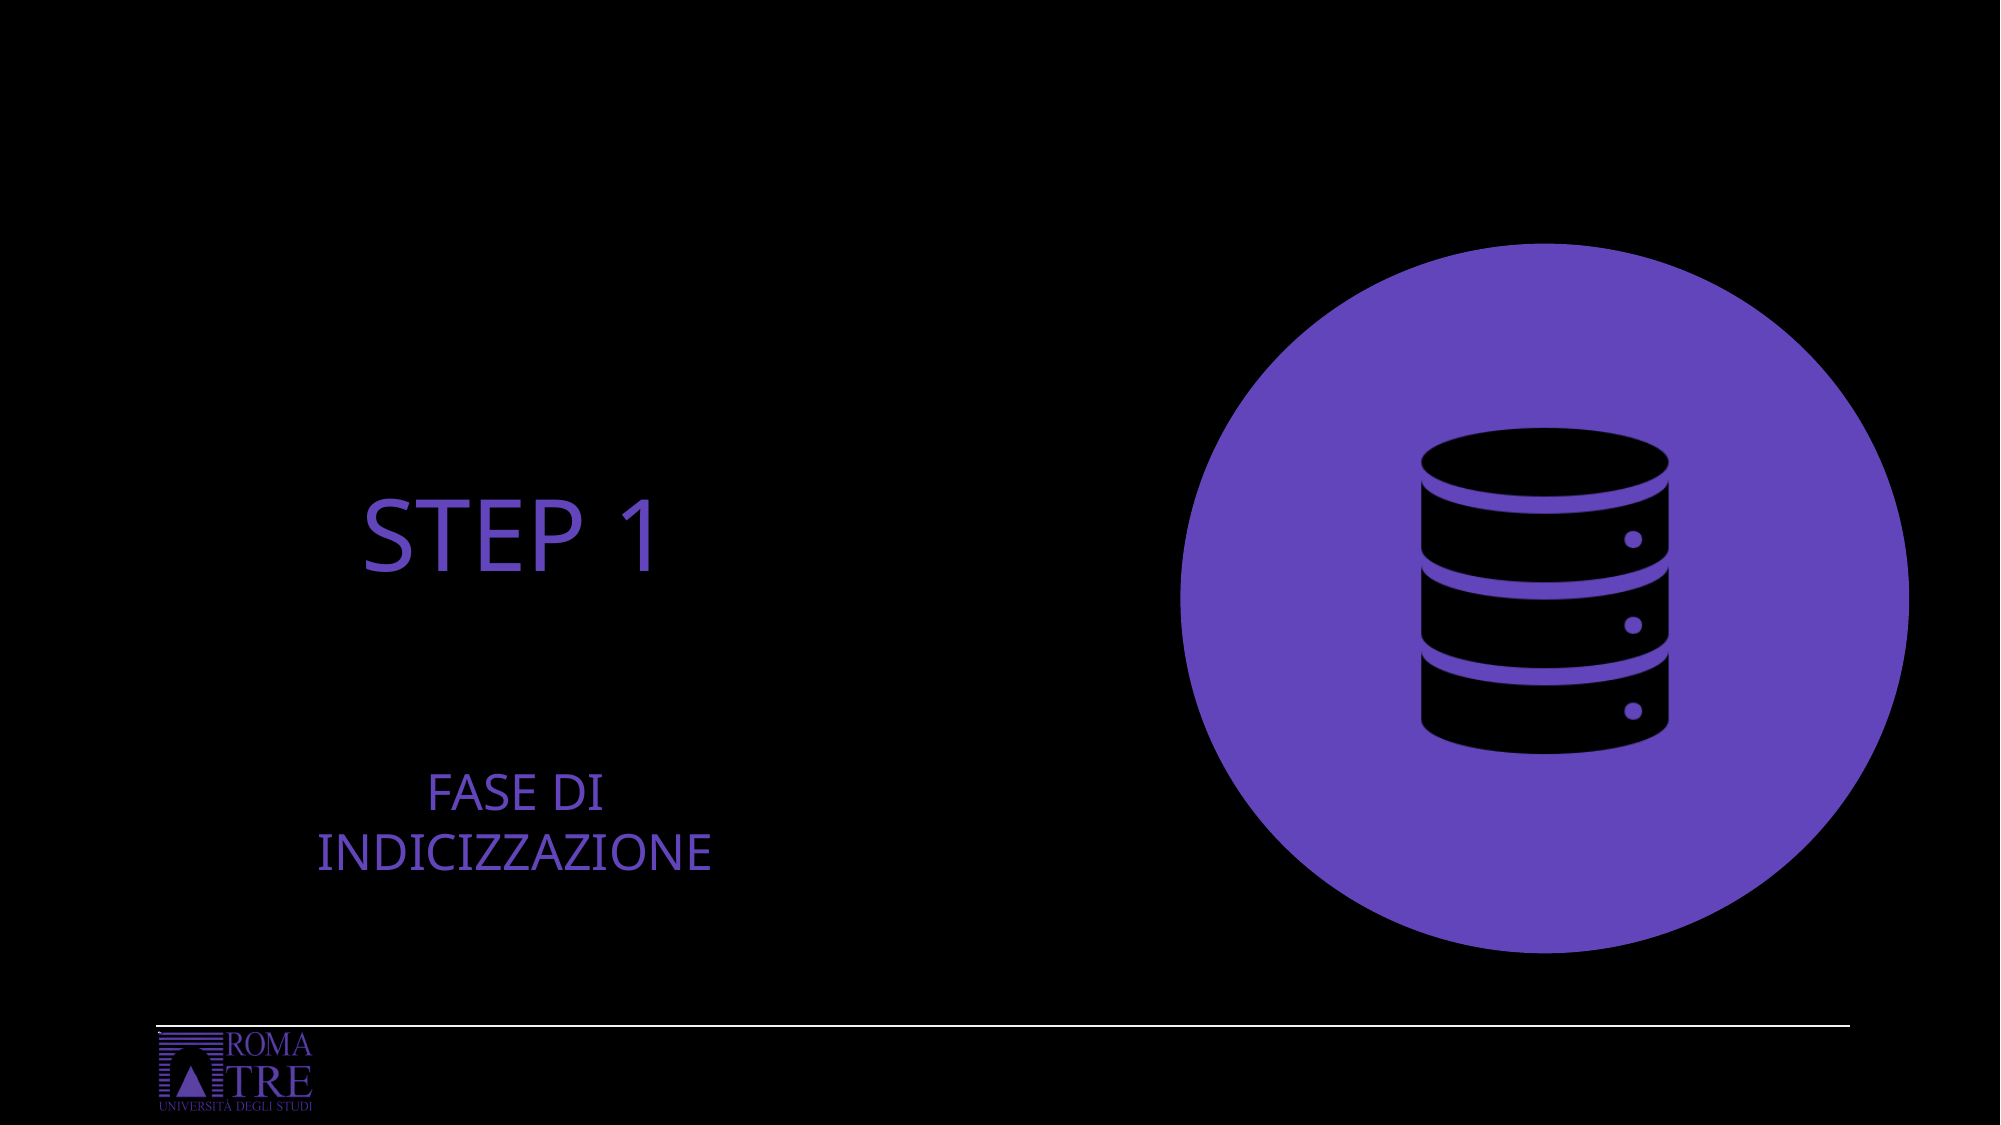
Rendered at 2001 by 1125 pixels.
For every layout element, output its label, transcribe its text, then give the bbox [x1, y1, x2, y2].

title STEP 1 [239, 295, 793, 599]
text_box [1332, 384, 1757, 798]
text_box [1180, 243, 1910, 954]
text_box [260, 709, 1507, 929]
picture [156, 1029, 315, 1113]
